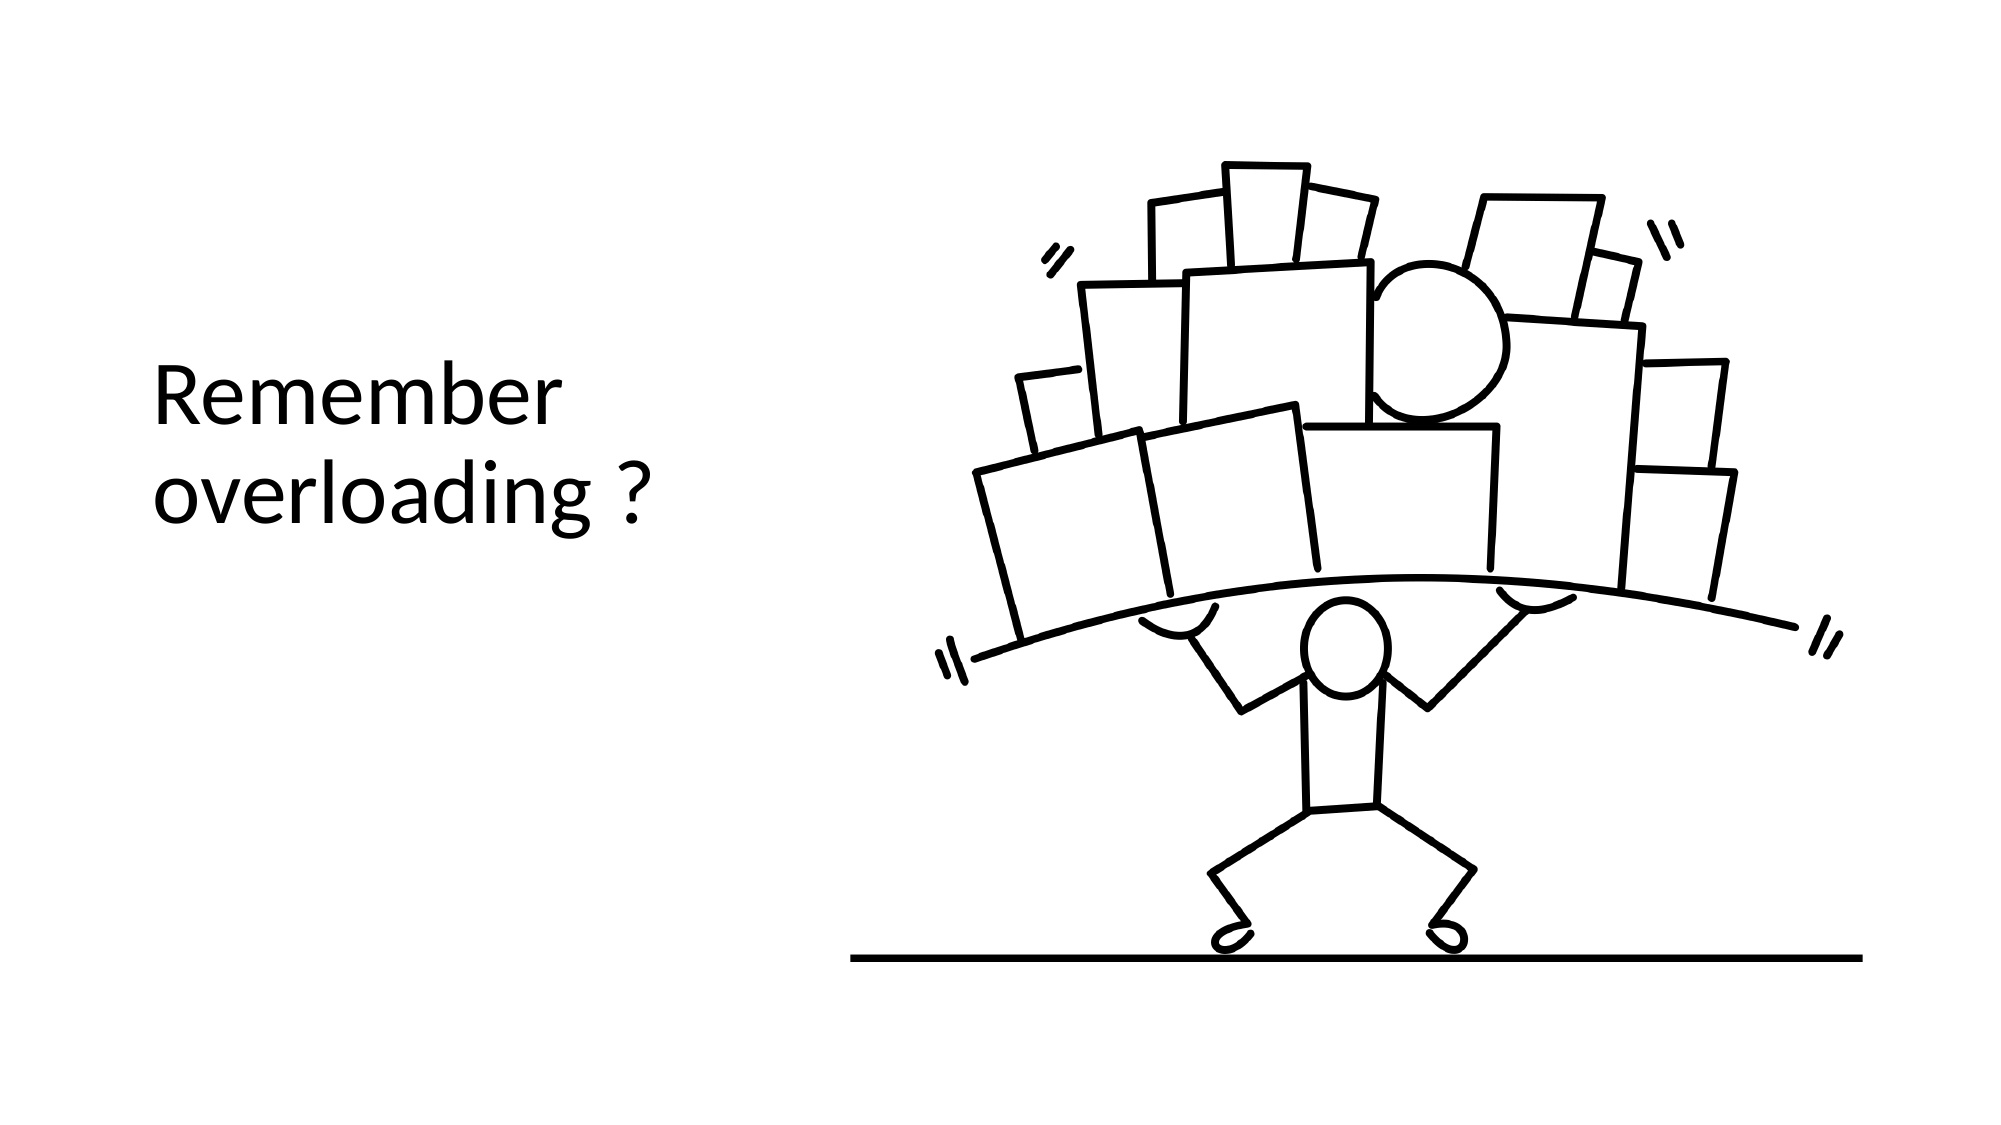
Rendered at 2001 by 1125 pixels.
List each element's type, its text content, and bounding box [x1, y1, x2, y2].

list Remember overloading ? [137, 337, 783, 963]
picture [850, 161, 1863, 962]
